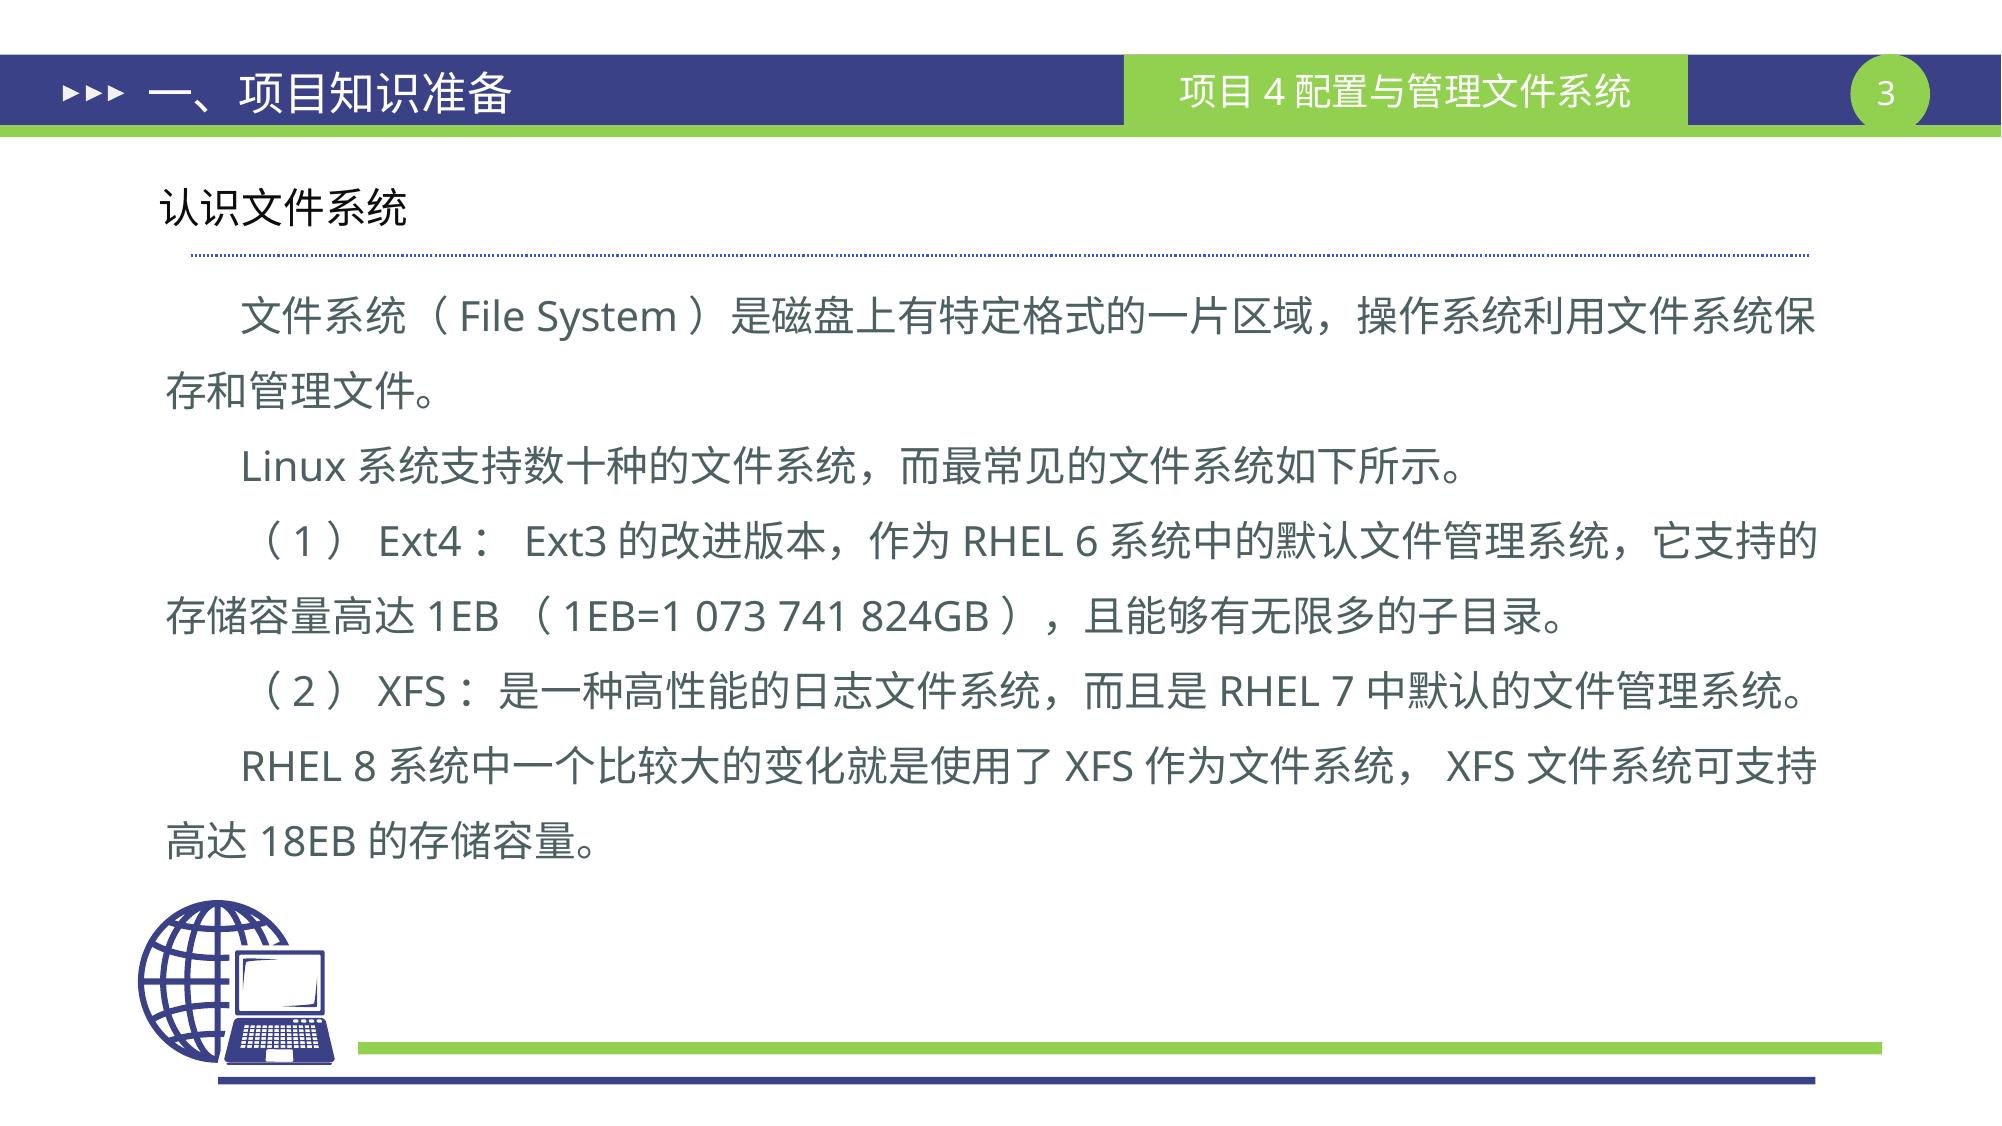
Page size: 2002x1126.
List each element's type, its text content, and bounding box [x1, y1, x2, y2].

text_box 文件系统（File System）是磁盘上有特定格式的一片区域，操作系统利用文件系统保存和管理文件。 Linux系统支持数十种的文件系统，而最常见的文件系统如下所示。 （1）Ext4：Ext3的改进版本，作为RHEL 6系统中的默认文件管理系统，它支持的存储容量高达1EB（1EB=1 073 741 824GB），且能够有无限多的子目录。 （2）XFS：是一种高性能的日志文件系统，而且是RHEL 7中默认的文件管理系统。 RHEL 8系统中一个比较大的变化就是使用了XFS作为文件系统，XFS文件系统可支持高达18EB的存储容量。 [150, 257, 1851, 873]
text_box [137, 899, 1883, 1085]
title 一、项目知识准备 [127, 59, 1207, 126]
list 认识文件系统 [138, 161, 1901, 238]
